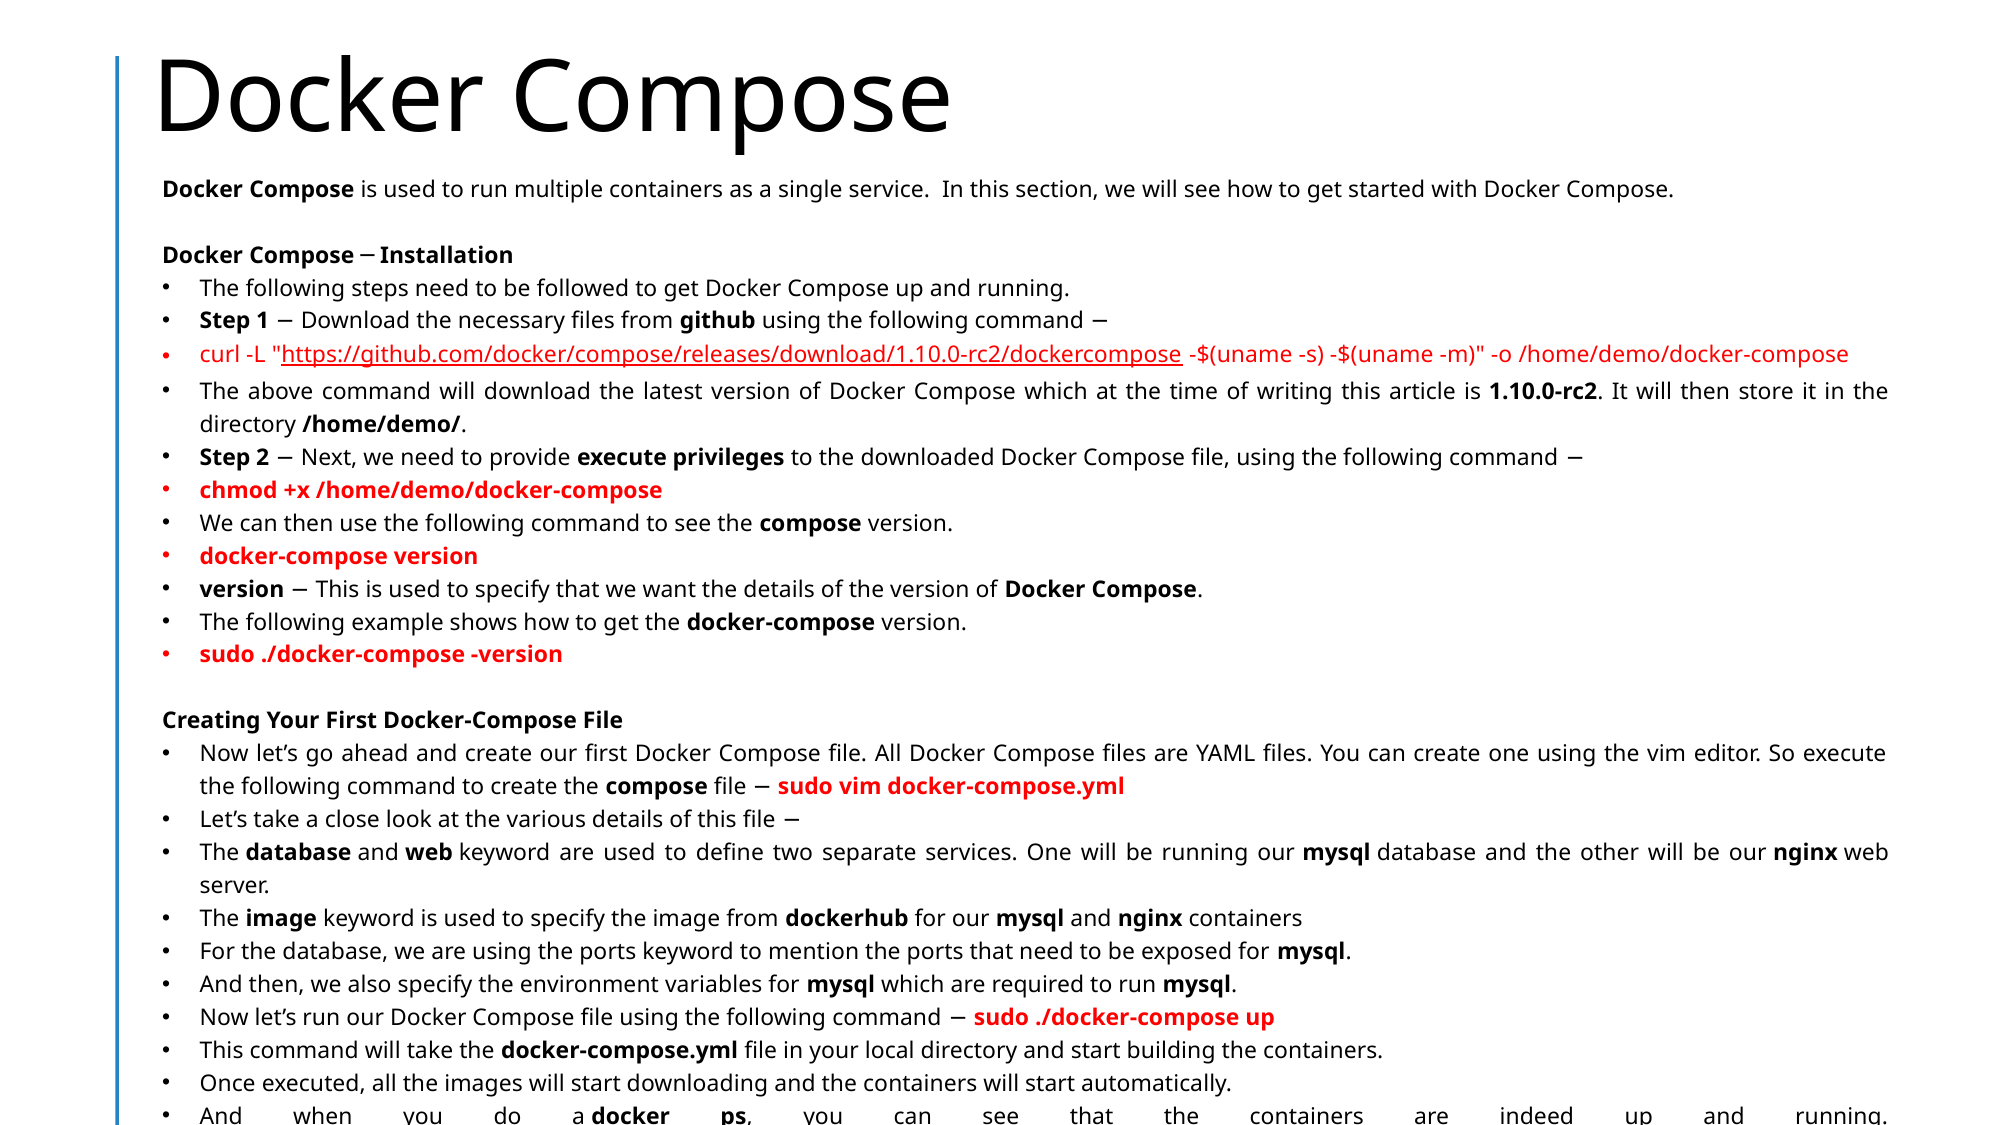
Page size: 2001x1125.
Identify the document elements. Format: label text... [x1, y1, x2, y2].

list Docker Compose is used to run multiple containers as a single service. In this section, we will see how to get started with Docker Compose. Docker Compose ─ Installation The following steps need to be followed to get Docker Compose up and running. Step 1 − Download the necessary files from github using the following command − curl -L "https://github.com/docker/compose/releases/download/1.10.0-rc2/dockercompose -$(uname -s) -$(uname -m)" -o /home/demo/docker-compose The above command will download the latest version of Docker Compose which at the time of writing this article is 1.10.0-rc2. It will then store it in the directory /home/demo/. Step 2 − Next, we need to provide execute privileges to the downloaded Docker Compose file, using the following command − chmod +x /home/demo/docker-compose We can then use the following command to see the compose version. docker-compose version version − This is used to specify that we want the details of the version of Docker Compose. The following example shows how to get the docker-compose version. sudo ./docker-compose -version Creating Your First Docker-Compose File Now let’s go ahead and create our first Docker Compose file. All Docker Compose files are YAML files. You can create one using the vim editor. So execute the following command to create the compose file − sudo vim docker-compose.yml Let’s take a close look at the various details of this file − The database and web keyword are used to define two separate services. One will be running our mysql database and the other will be our nginx web server. The image keyword is used to specify the image from dockerhub for our mysql and nginx containers For the database, we are using the ports keyword to mention the ports that need to be exposed for mysql. And then, we also specify the environment variables for mysql which are required to run mysql. Now let’s run our Docker Compose file using the following command − sudo ./docker-compose up This command will take the docker-compose.yml file in your local directory and start building the containers. Once executed, all the images will start downloading and the containers will start automatically. And when you do a docker ps, you can see that the containers are indeed up and running. [147, 161, 1905, 1125]
title Docker Compose [137, 0, 1863, 209]
